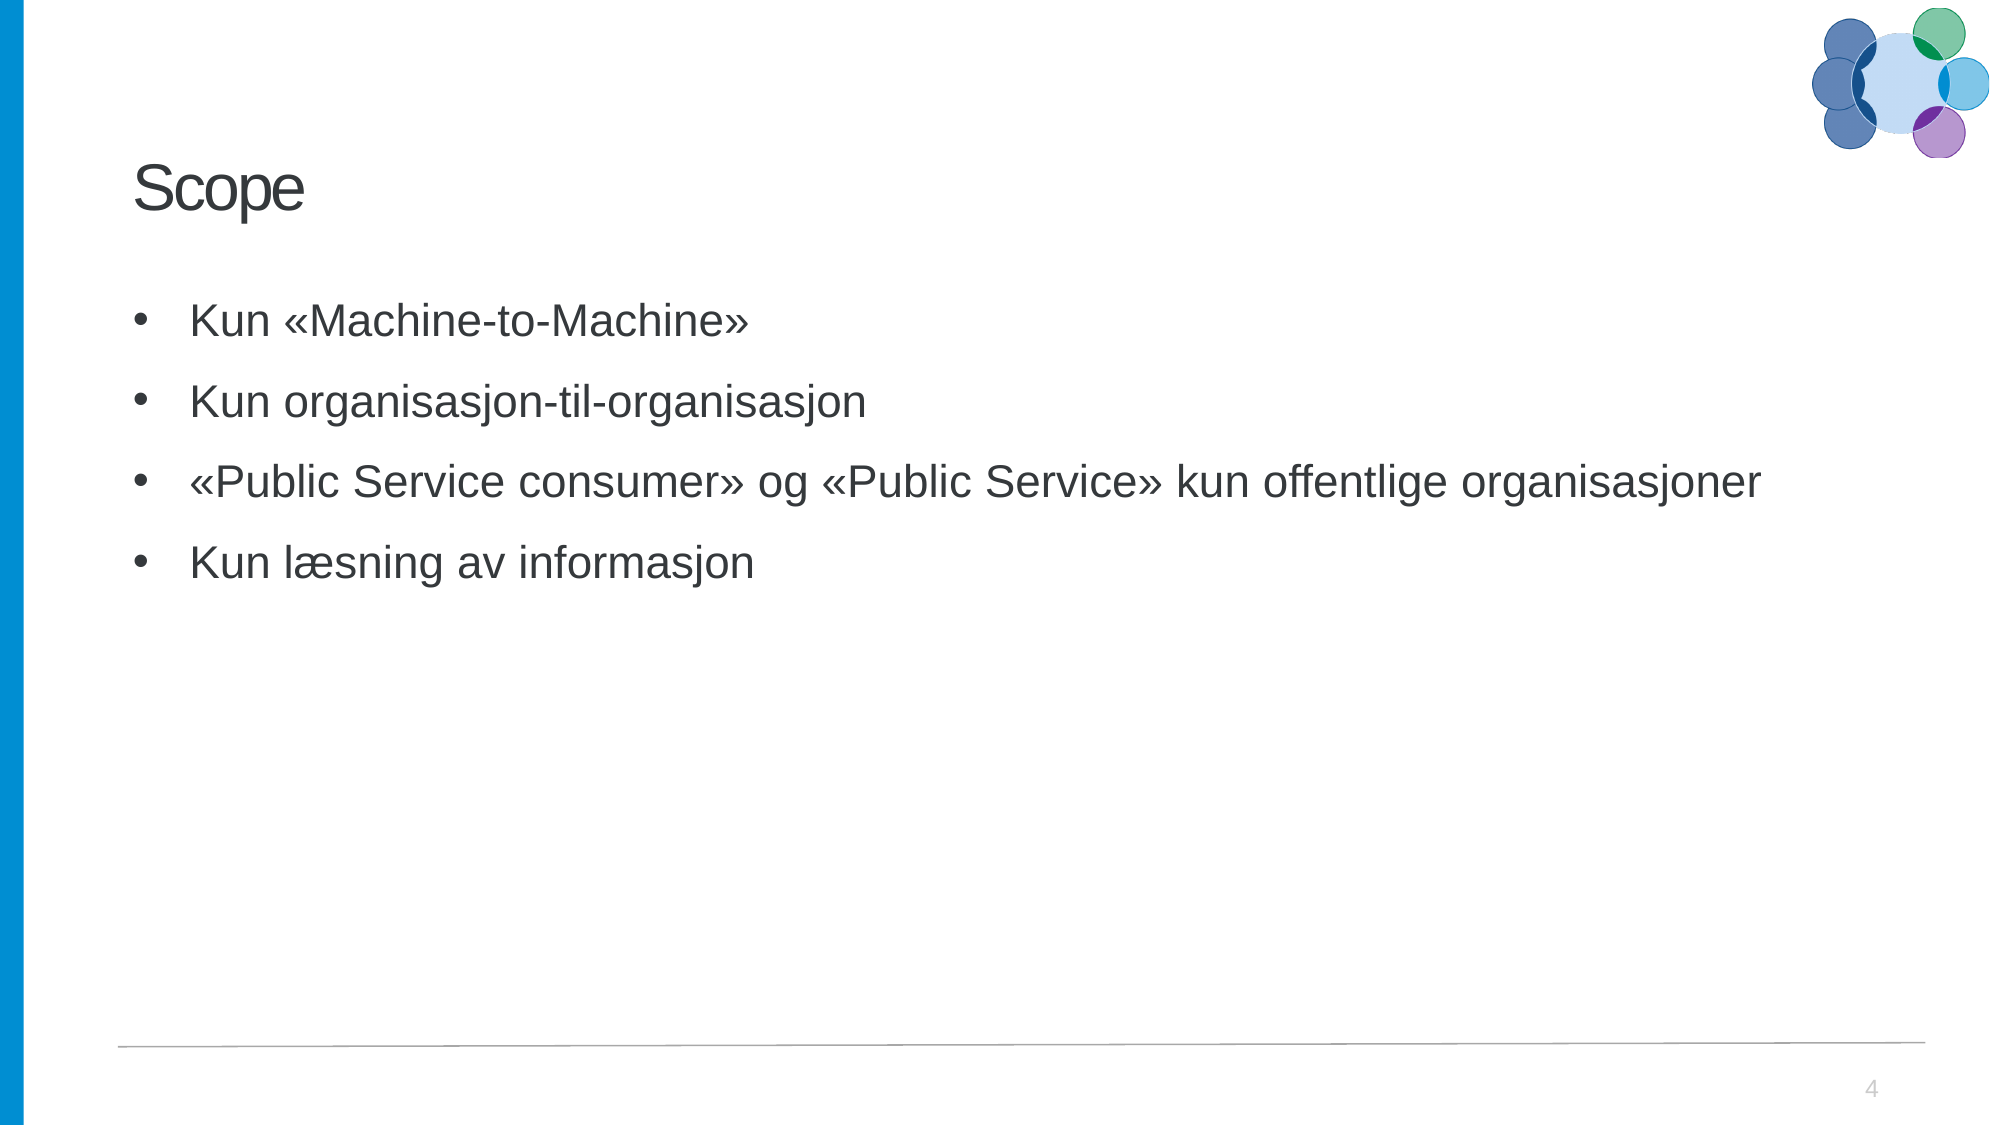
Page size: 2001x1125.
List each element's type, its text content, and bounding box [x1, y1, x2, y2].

title Scope [117, 137, 1583, 232]
list Kun «Machine-to-Machine» Kun organisasjon-til-organisasjon «Public Service consumer» og «Public Service» kun offentlige organisasjoner Kun læsning av informasjon [117, 267, 1882, 988]
slide_number 4 [1444, 1057, 1894, 1118]
